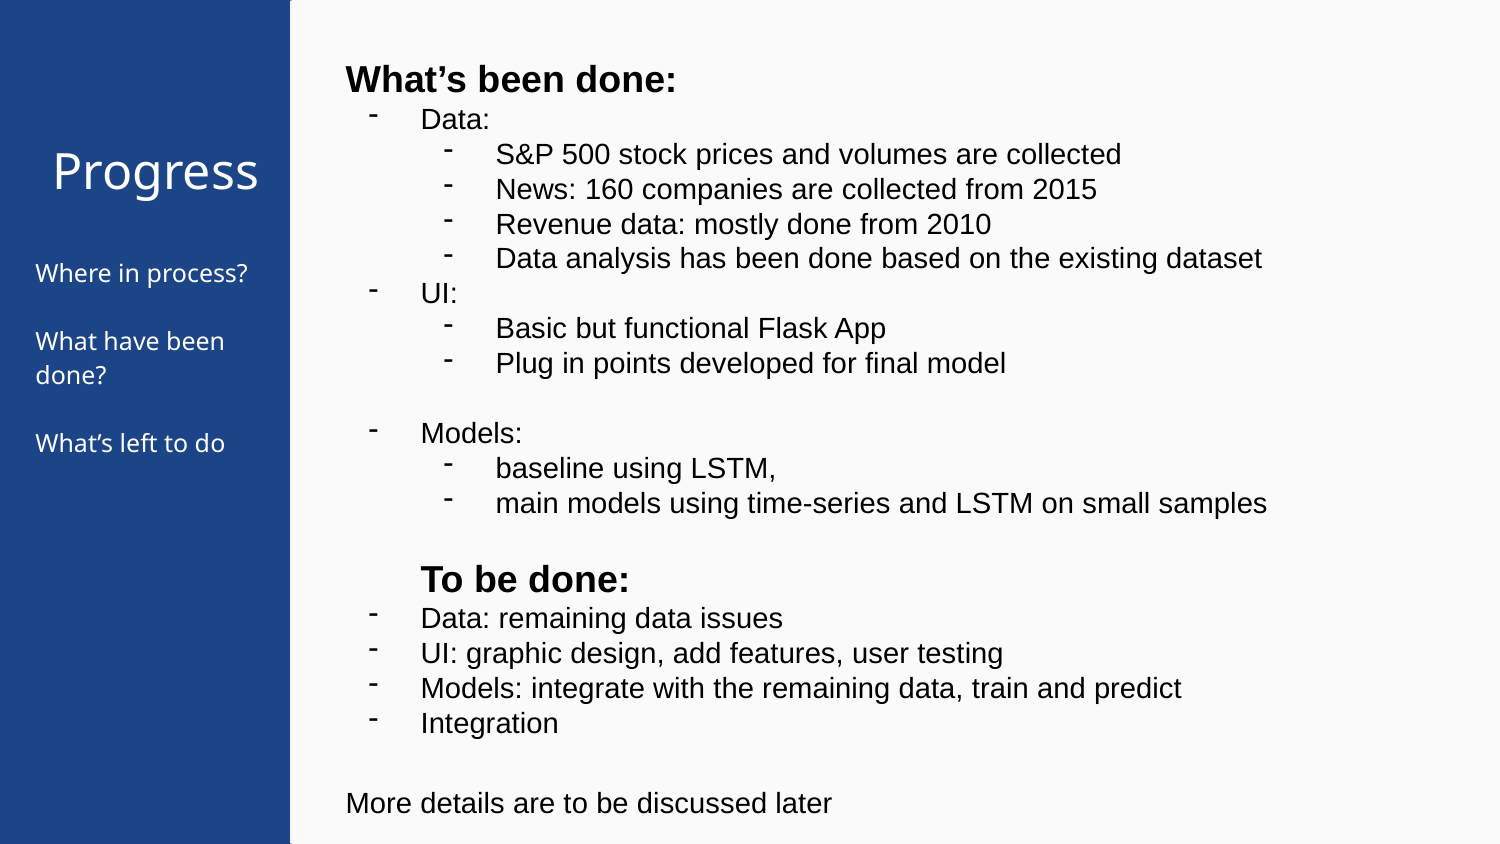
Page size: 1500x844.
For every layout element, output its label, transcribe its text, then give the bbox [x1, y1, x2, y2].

list Where in process? What have been done? What’s left to do [20, 238, 276, 758]
title Progress [37, 58, 293, 216]
text_box What’s been done: Data: S&P 500 stock prices and volumes are collected News: 160 companies are collected from 2015 Revenue data: mostly done from 2010 Data analysis has been done based on the existing dataset UI: Basic but functional Flask App Plug in points developed for final model Models: baseline using LSTM, main models using time-series and LSTM on small samples To be done: Data: remaining data issues UI: graphic design, add features, user testing Models: integrate with the remaining data, train and predict Integration More details are to be discussed later [330, 40, 1477, 807]
